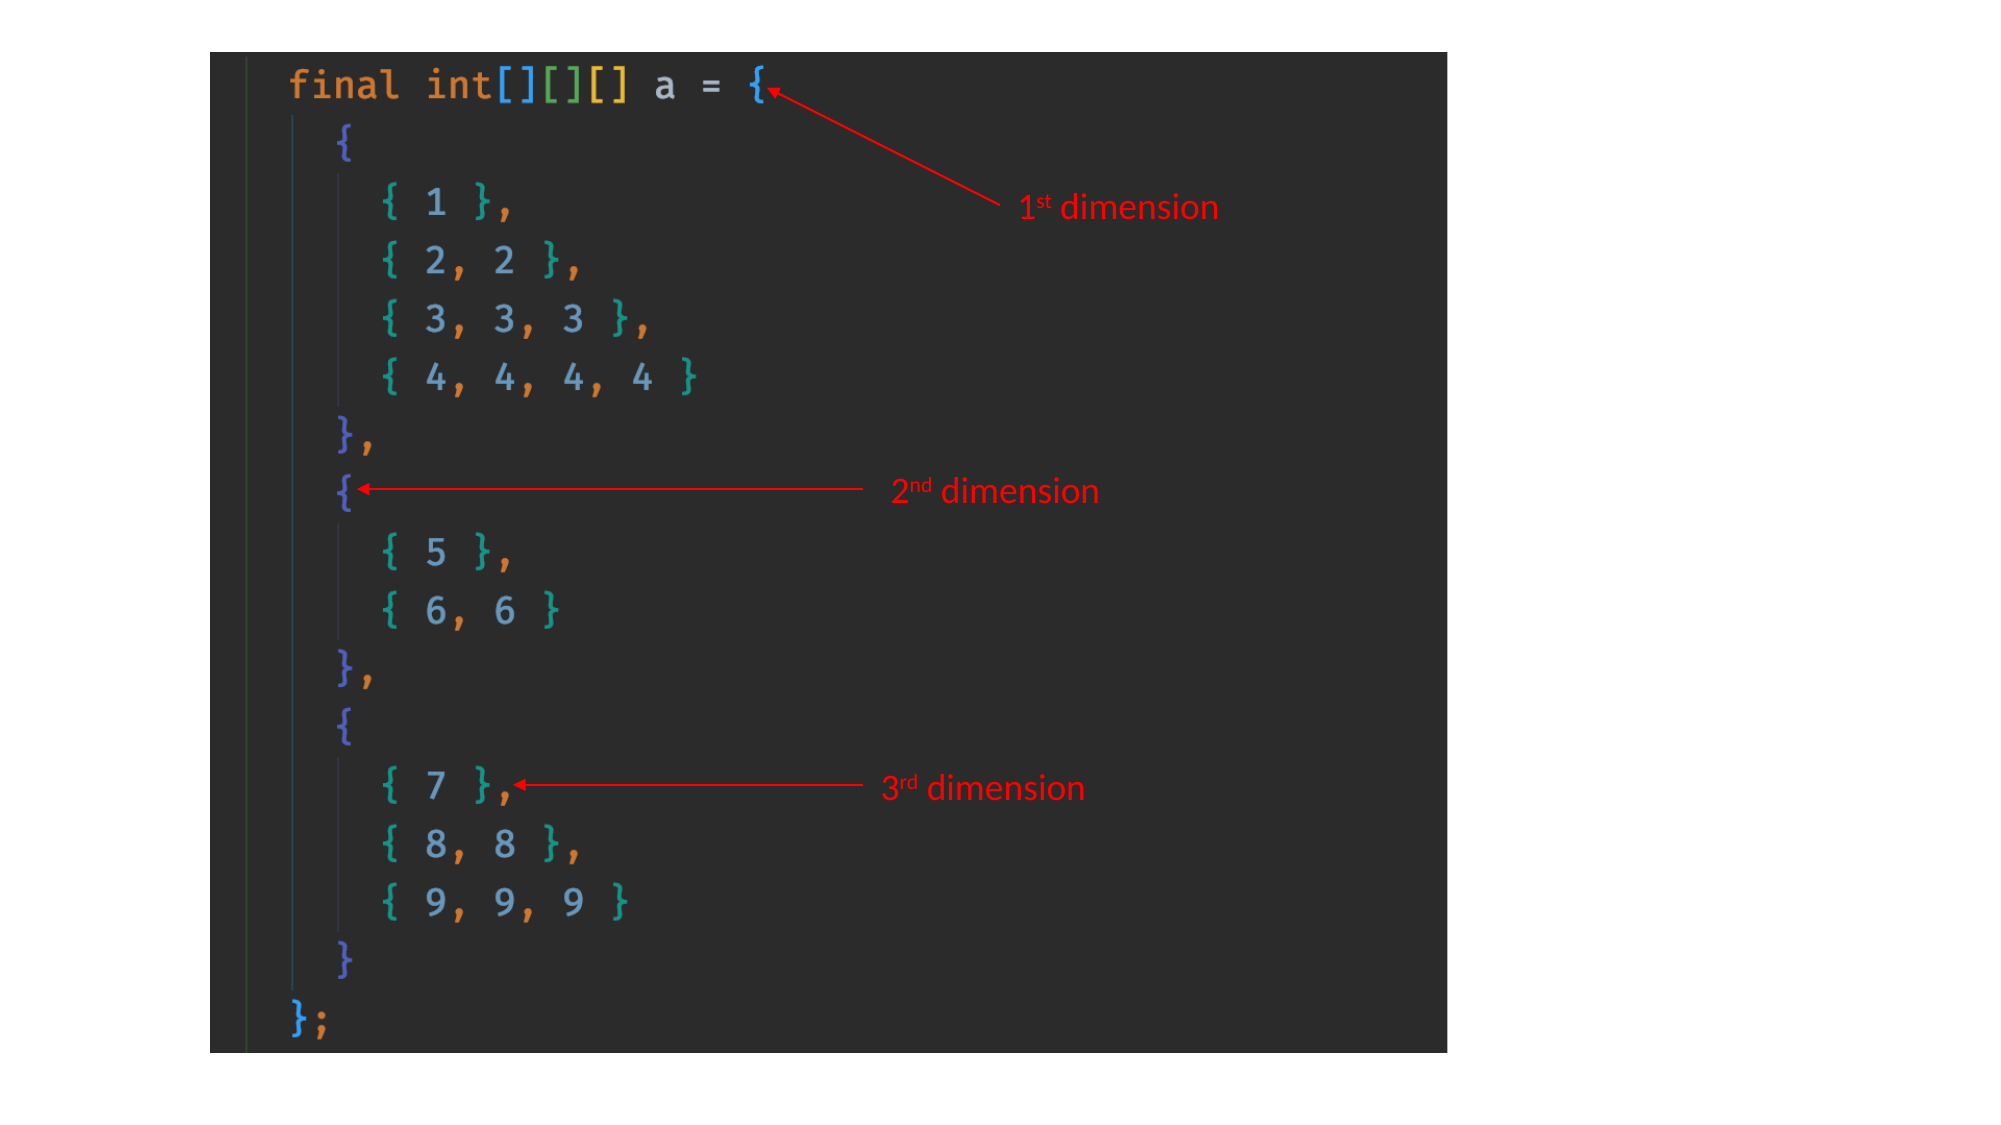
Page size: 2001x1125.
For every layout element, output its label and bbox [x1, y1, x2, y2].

text_box [766, 87, 1000, 206]
picture [209, 52, 1448, 1053]
